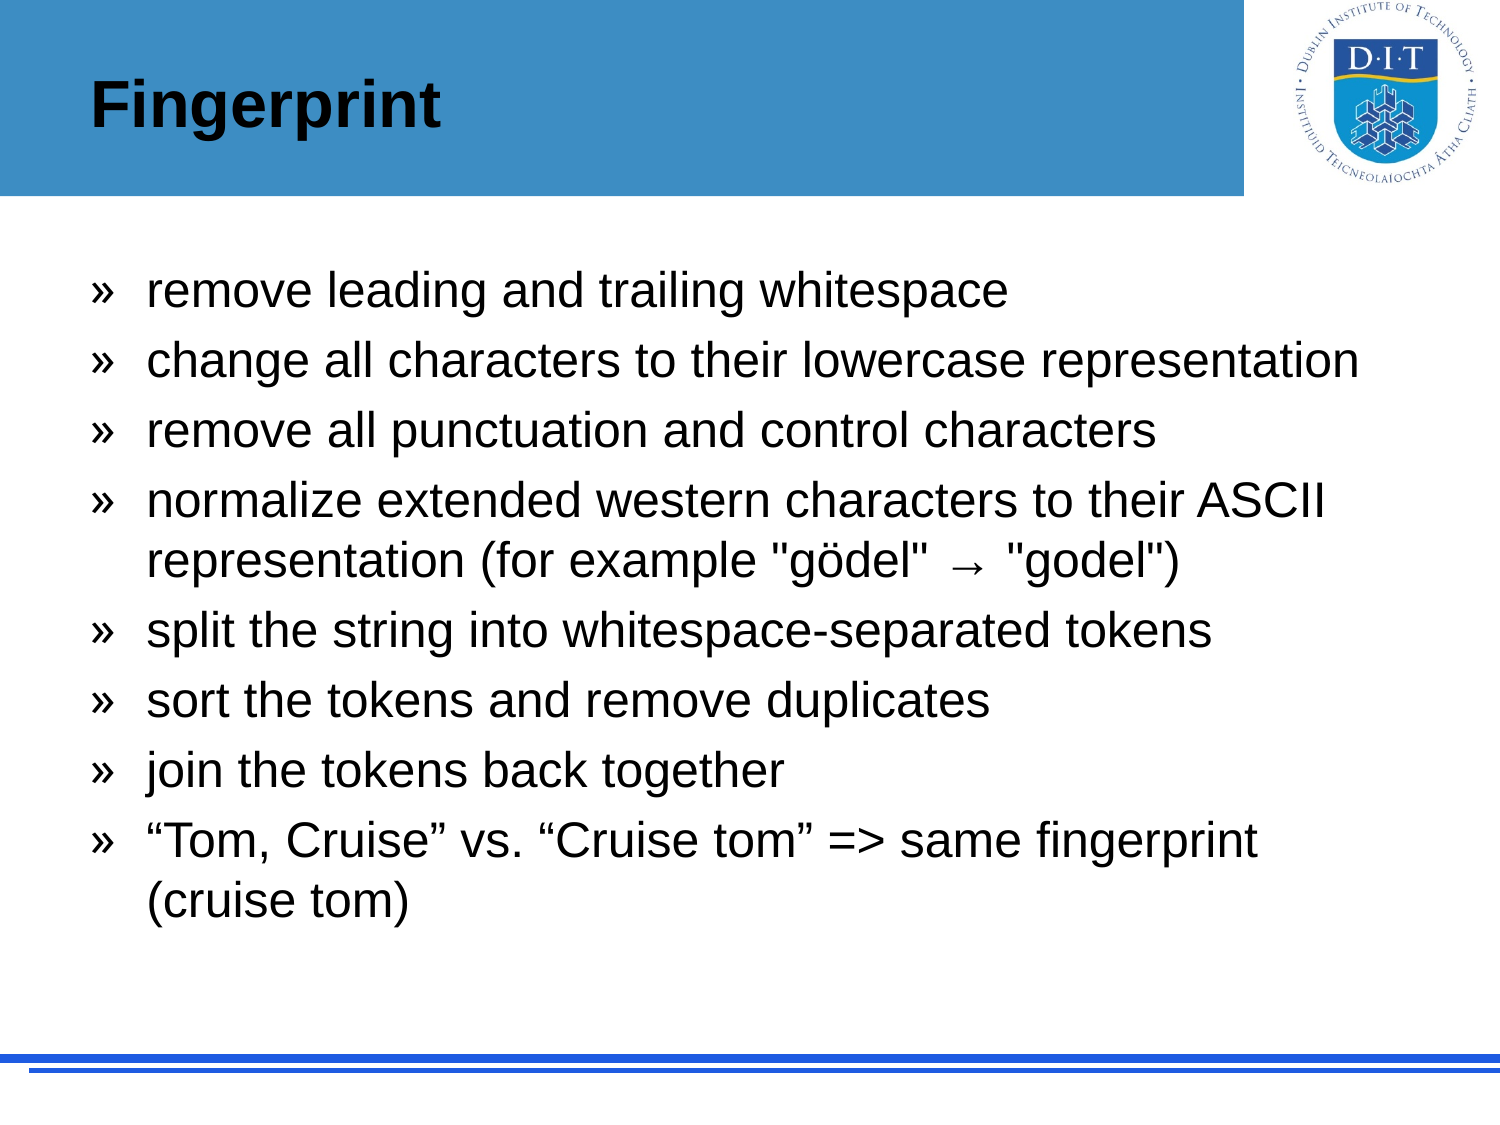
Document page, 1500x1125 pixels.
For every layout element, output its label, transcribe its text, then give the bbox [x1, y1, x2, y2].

title Fingerprint [74, 18, 1105, 182]
picture [1293, 0, 1478, 185]
list remove leading and trailing whitespace change all characters to their lowercase representation remove all punctuation and control characters normalize extended western characters to their ASCII representation (for example "gödel" → "godel") split the string into whitespace-separated tokens sort the tokens and remove duplicates join the tokens back together “Tom, Cruise” vs. “Cruise tom” => same fingerprint (cruise tom) [74, 249, 1426, 1051]
